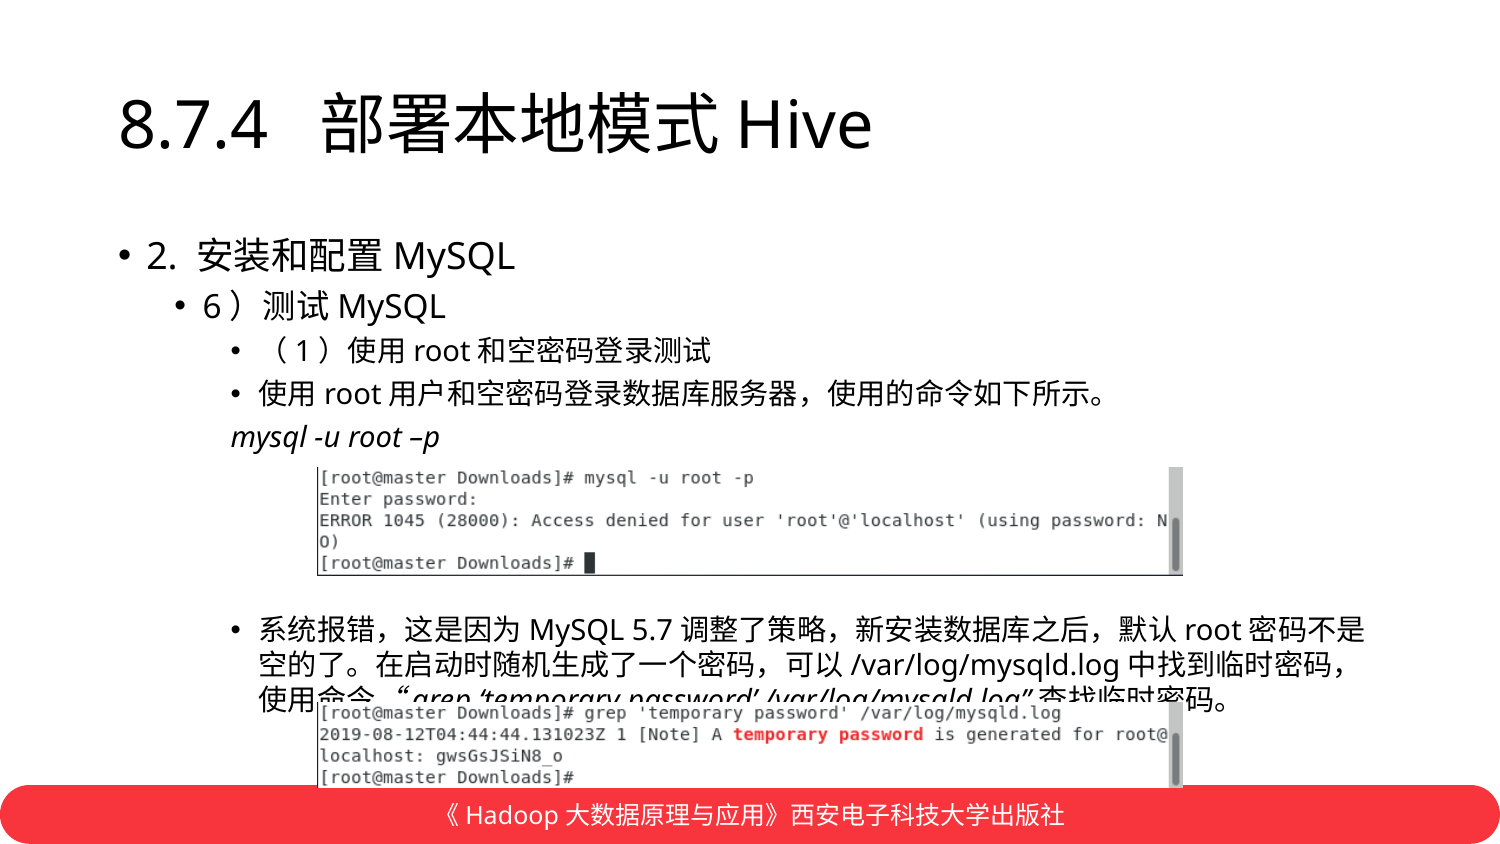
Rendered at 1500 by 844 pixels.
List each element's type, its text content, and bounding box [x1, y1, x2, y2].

title 8.7.4 部署本地模式Hive [103, 44, 1397, 208]
picture [317, 702, 1183, 788]
list 2. 安装和配置MySQL 6）测试MySQL （1）使用root和空密码登录测试 使用root用户和空密码登录数据库服务器，使用的命令如下所示。 mysql -u root –p 系统报错，这是因为MySQL 5.7调整了策略，新安装数据库之后，默认root密码不是空的了。在启动时随机生成了一个密码，可以/var/log/mysqld.log中找到临时密码，使用命令“grep ‘temporary password’ /var/log/mysqld.log”查找临时密码。 [103, 224, 1397, 760]
picture [317, 467, 1183, 576]
